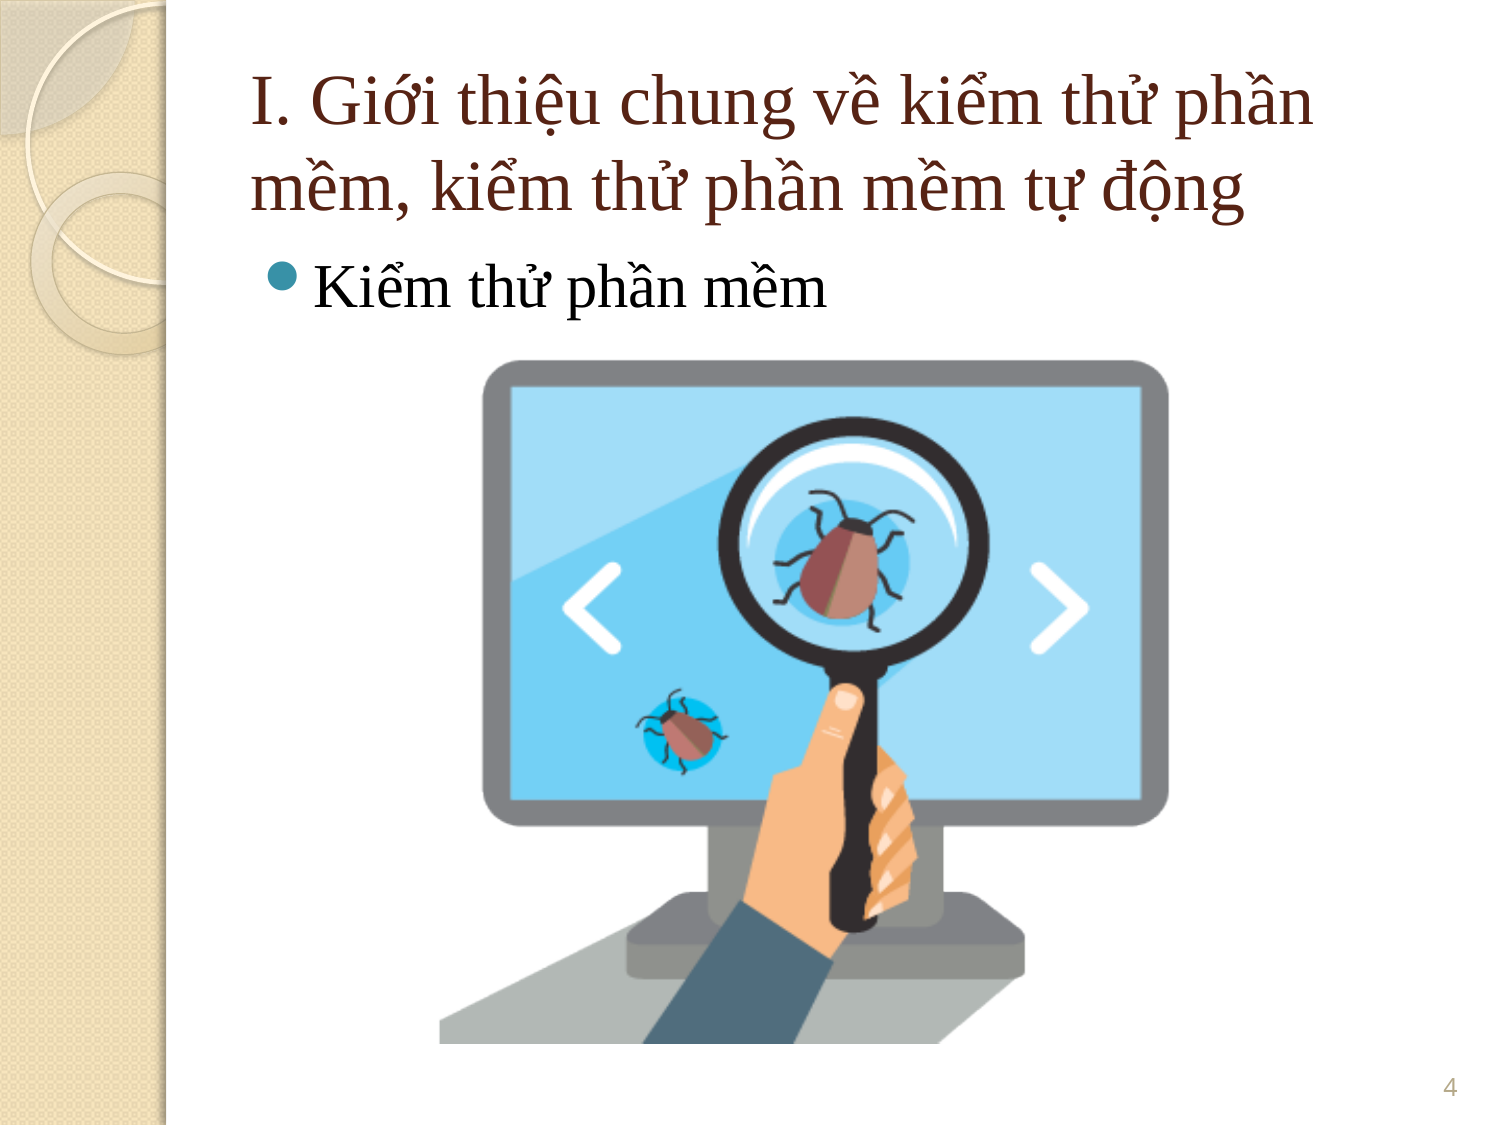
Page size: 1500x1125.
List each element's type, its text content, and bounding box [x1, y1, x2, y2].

picture [299, 337, 1301, 1045]
list Kiểm thử phần mềm [235, 237, 1466, 1025]
title I. Giới thiệu chung về kiểm thử phần mềm, kiểm thử phần mềm tự động [235, 45, 1466, 233]
slide_number 4 [1413, 1034, 1488, 1113]
